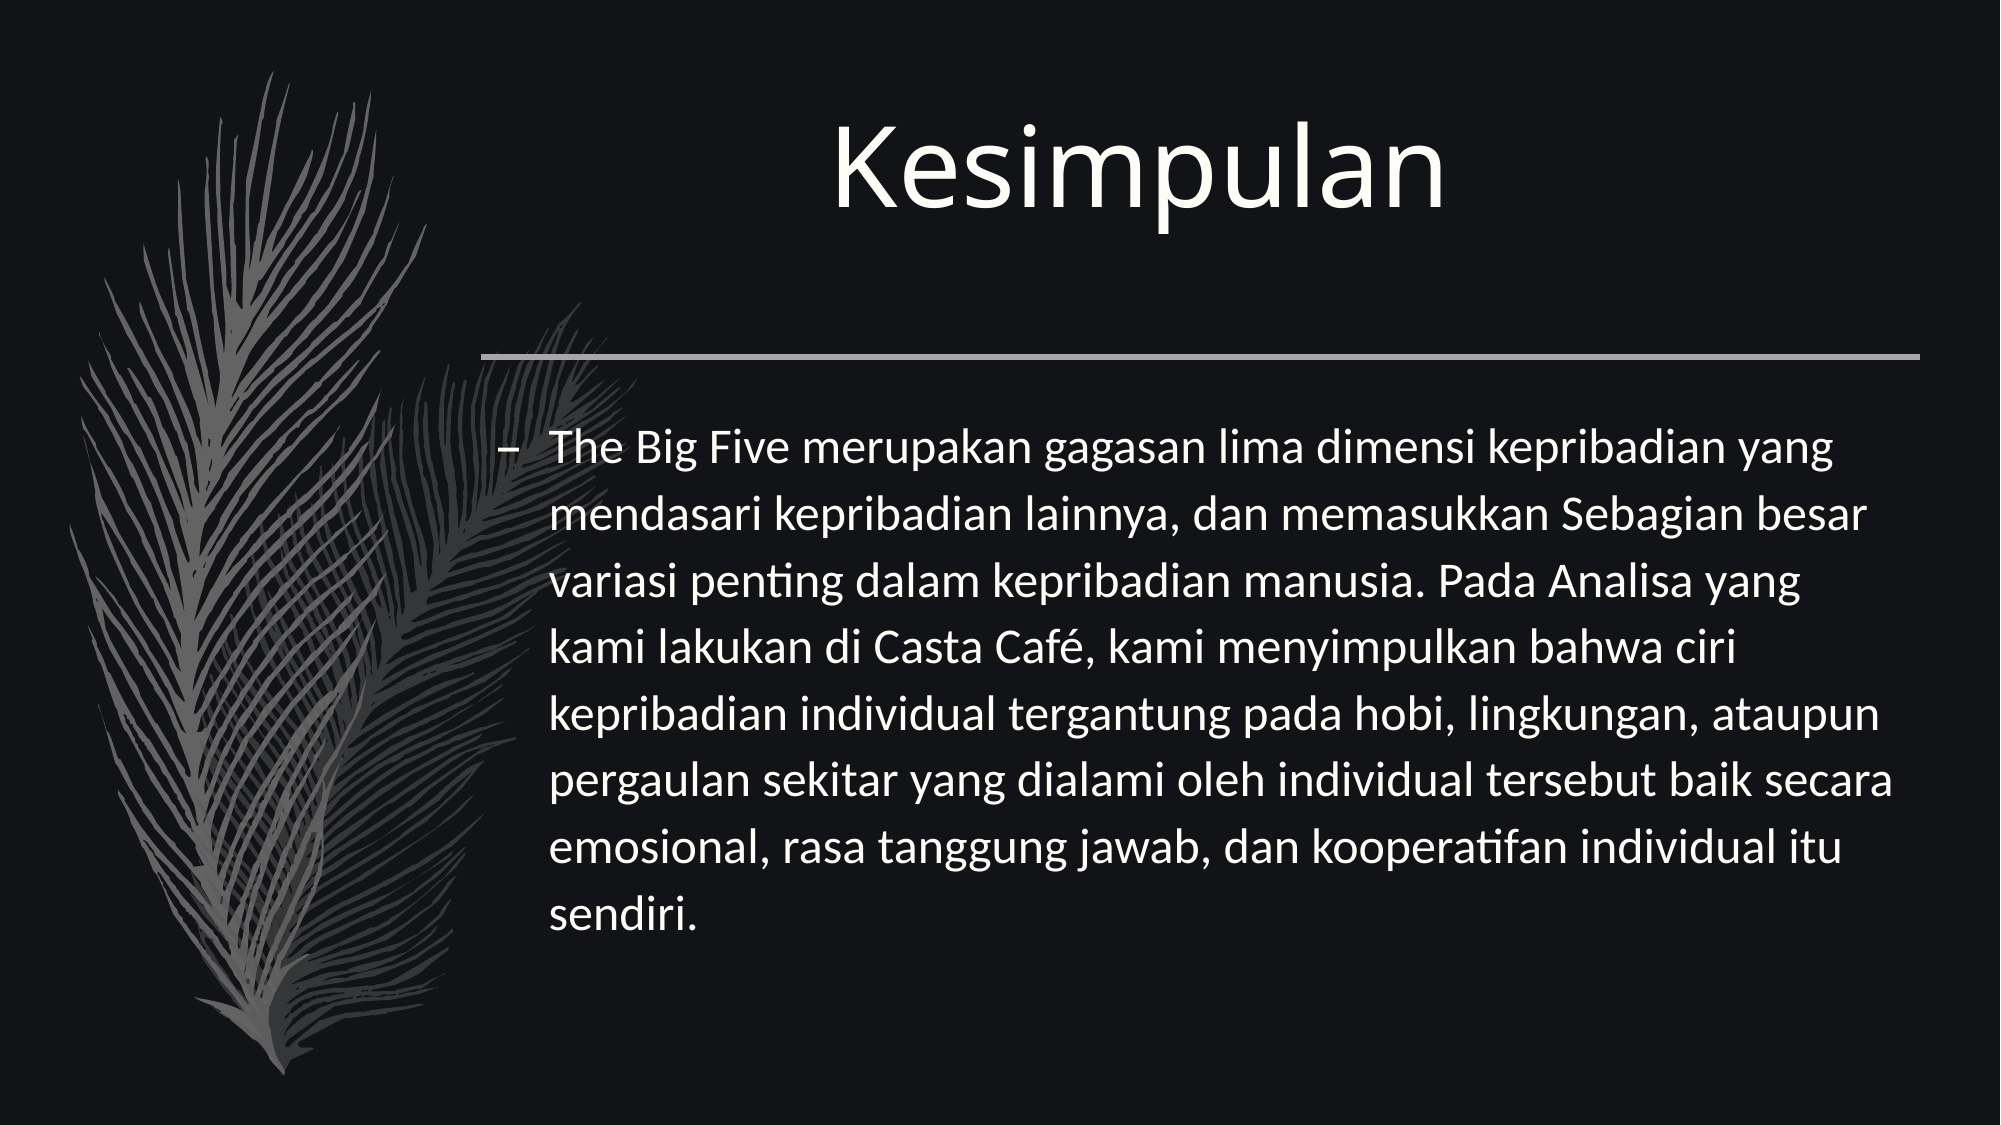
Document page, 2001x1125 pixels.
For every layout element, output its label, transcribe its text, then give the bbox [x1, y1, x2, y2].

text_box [65, 59, 640, 1078]
text_box [0, 0, 2000, 1125]
list The Big Five merupakan gagasan lima dimensi kepribadian yang mendasari kepribadian lainnya, dan memasukkan Sebagian besar variasi penting dalam kepribadian manusia. Pada Analisa yang kami lakukan di Casta Café, kami menyimpulkan bahwa ciri kepribadian individual tergantung pada hobi, lingkungan, ataupun pergaulan sekitar yang dialami oleh individual tersebut baik secara emosional, rasa tanggung jawab, dan kooperatifan individual itu sendiri. [640, 399, 1920, 999]
title Kesimpulan [640, 93, 1920, 350]
